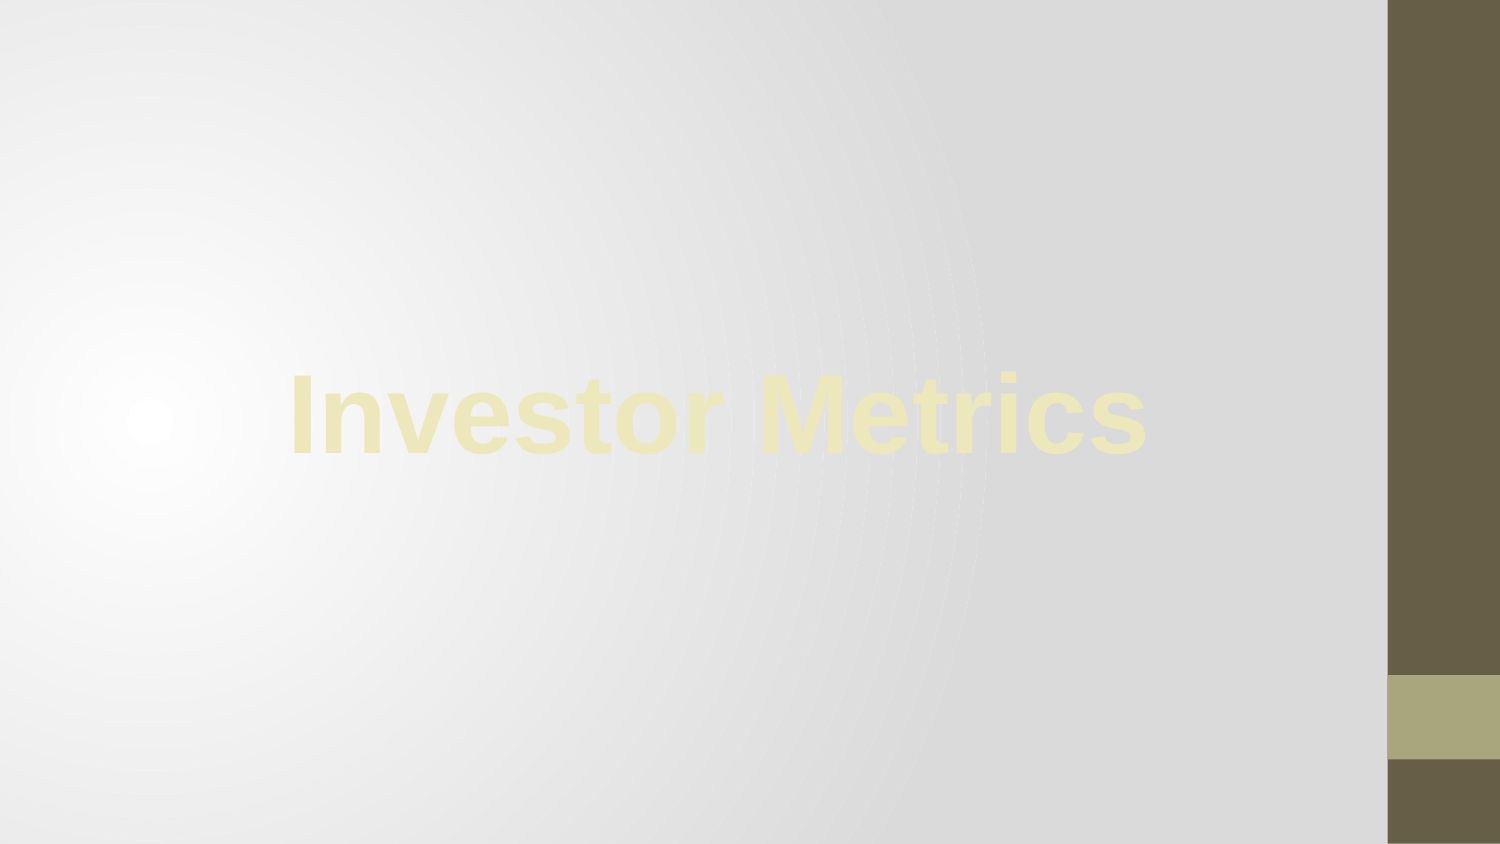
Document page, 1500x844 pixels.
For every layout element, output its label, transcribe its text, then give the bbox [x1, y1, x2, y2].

text_box Investor Metrics [272, 333, 1166, 484]
